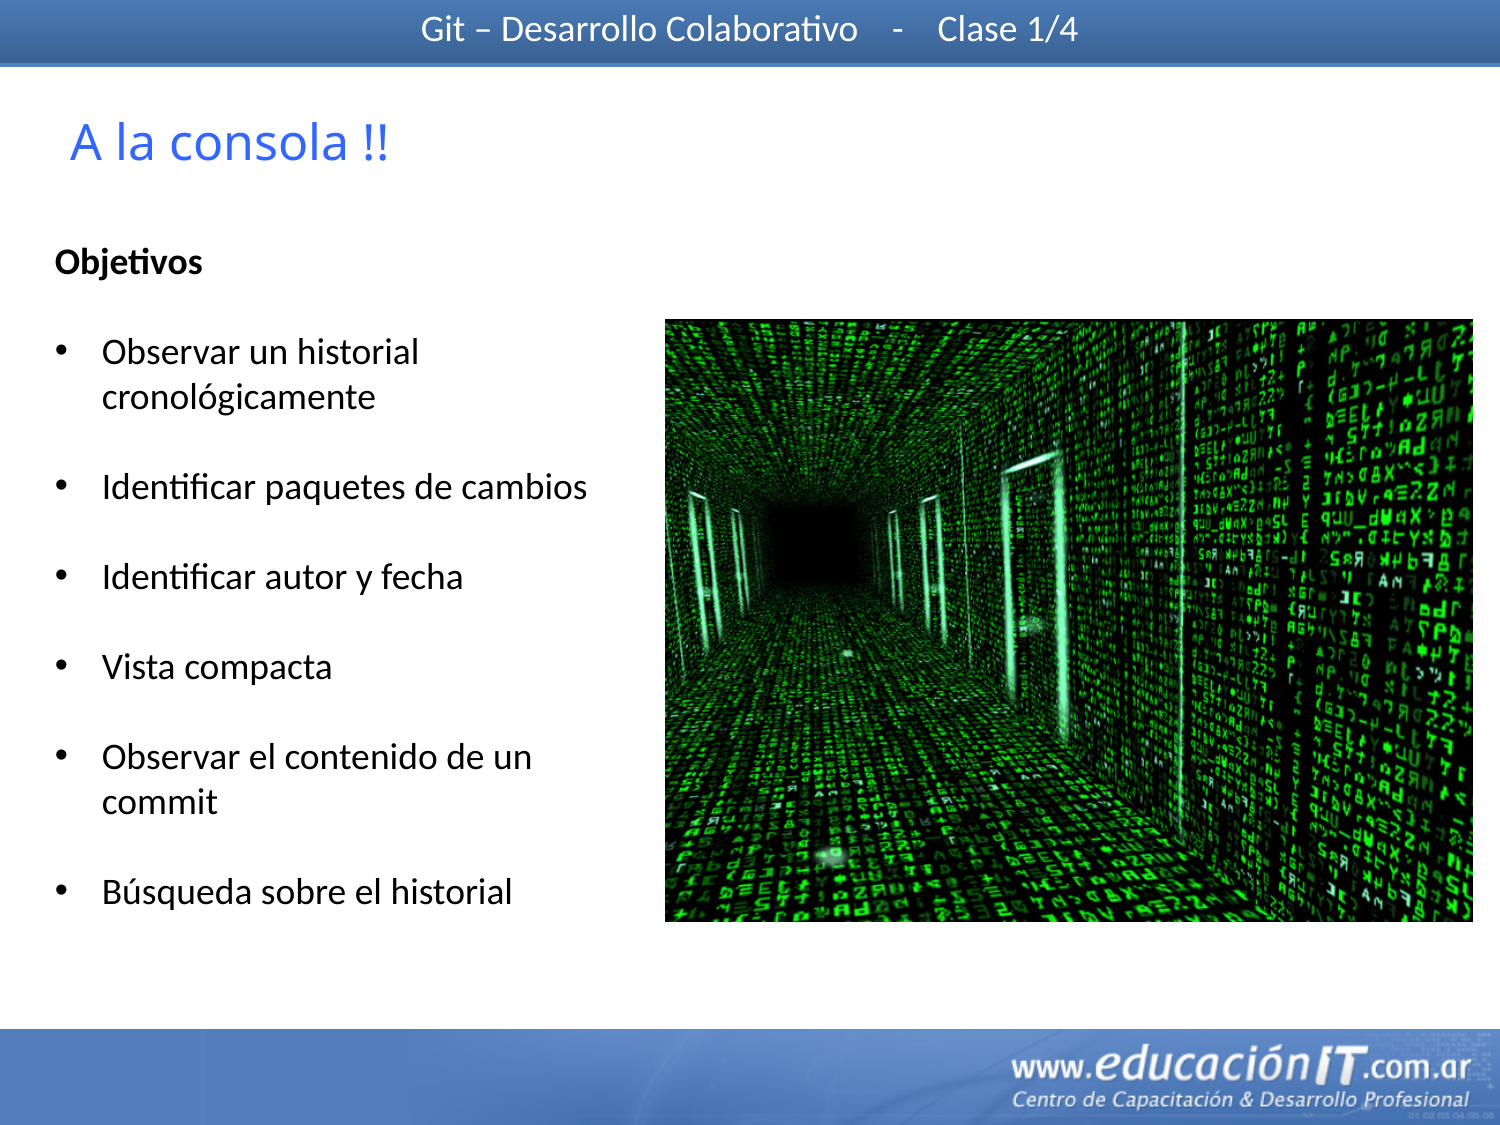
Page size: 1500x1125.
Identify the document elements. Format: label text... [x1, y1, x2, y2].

text_box Git – Desarrollo Colaborativo - Clase 1/4 [0, 0, 1500, 67]
text_box A la consola !! [55, 103, 405, 179]
picture [665, 319, 1473, 923]
picture [0, 1029, 1500, 1125]
text_box Objetivos Observar un historial cronológicamente Identificar paquetes de cambios Identificar autor y fecha Vista compacta Observar el contenido de un commit Búsqueda sobre el historial [40, 229, 654, 920]
